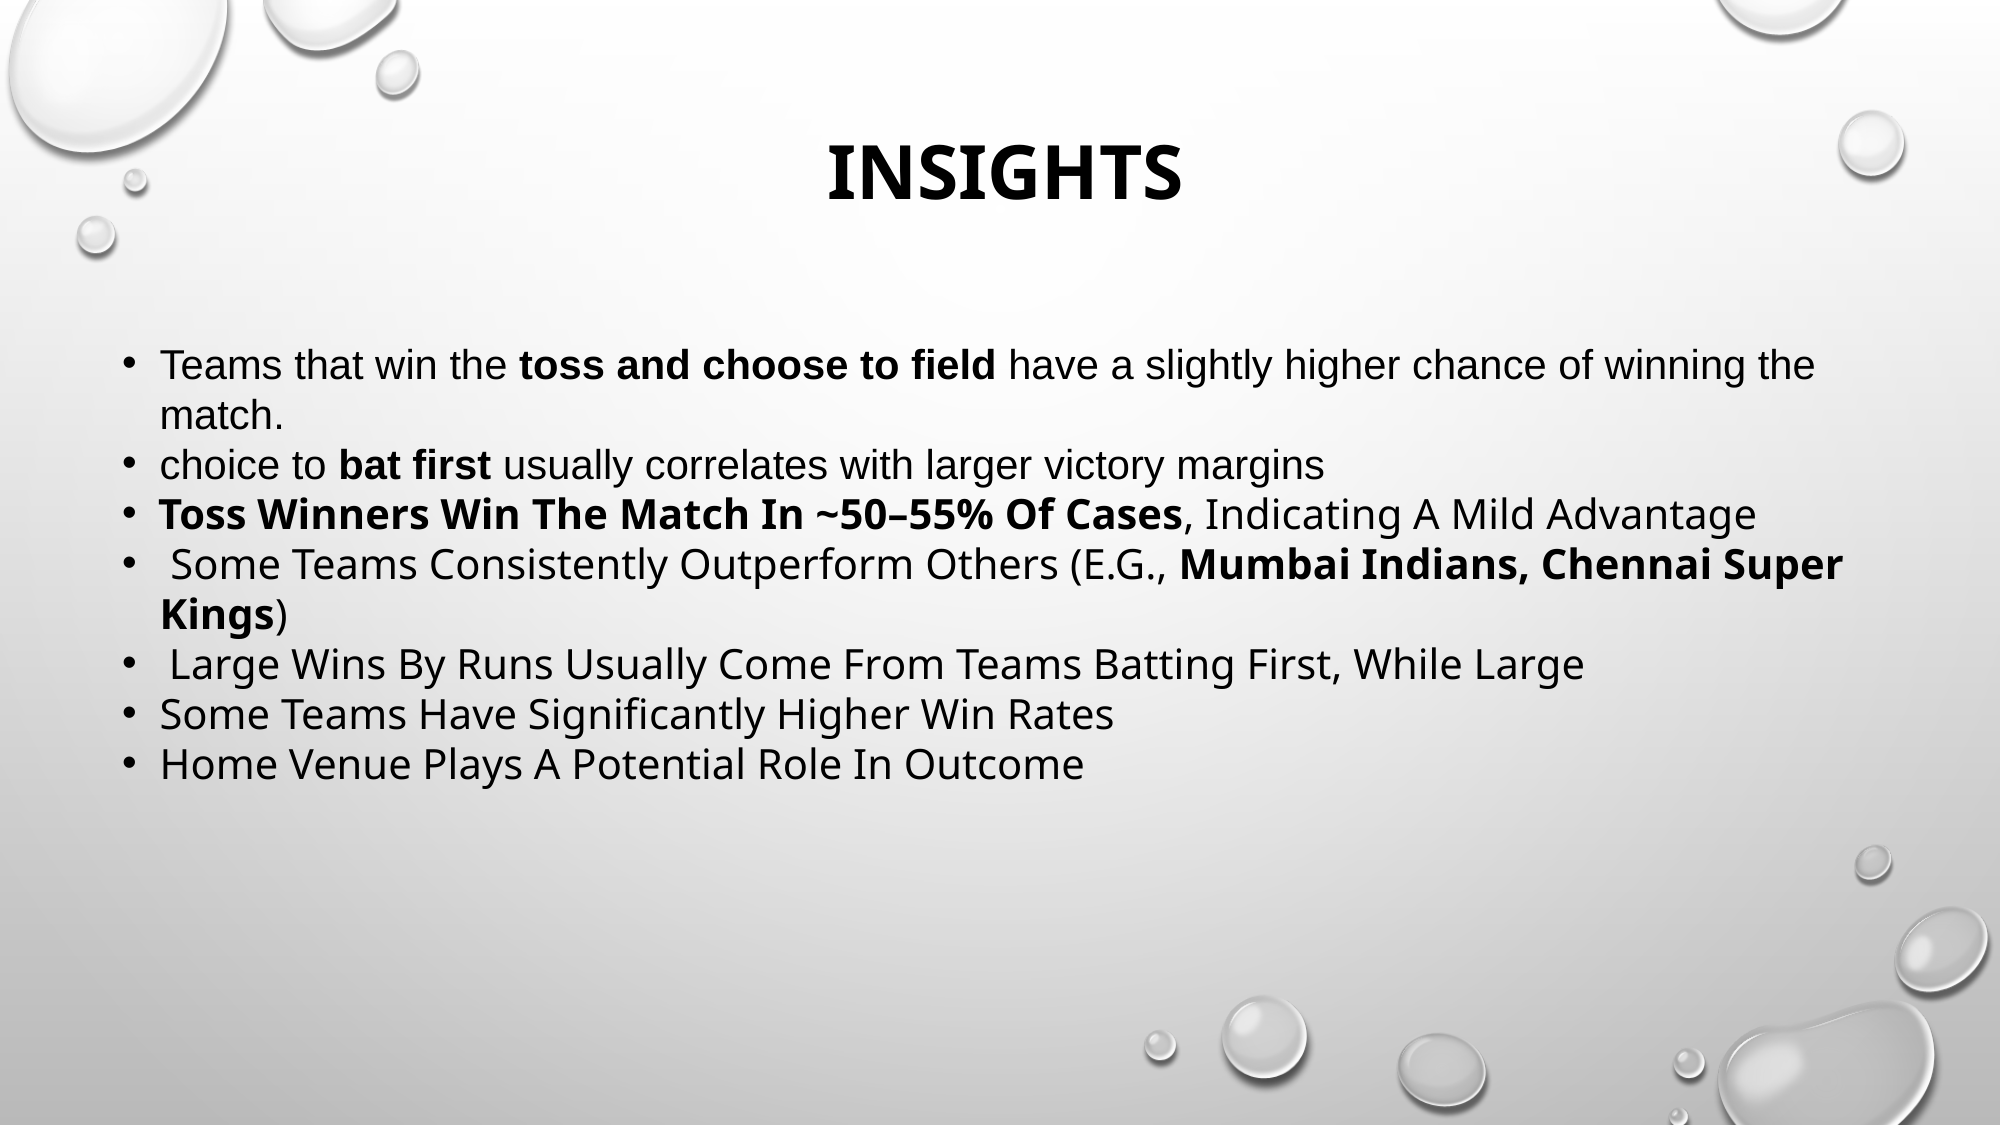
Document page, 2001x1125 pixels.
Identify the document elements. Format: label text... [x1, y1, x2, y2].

title Insights [161, 95, 1851, 236]
picture [0, 0, 2000, 1125]
list Teams that win the toss and choose to field have a slightly higher chance of winning the match. choice to bat first usually correlates with larger victory margins Toss Winners Win The Match In ~50–55% Of Cases, Indicating A Mild Advantage Some Teams Consistently Outperform Others (E.G., Mumbai Indians, Chennai Super Kings) Large Wins By Runs Usually Come From Teams Batting First, While Large Some Teams Have Significantly Higher Win Rates Home Venue Plays A Potential Role In Outcome [107, 236, 1893, 889]
